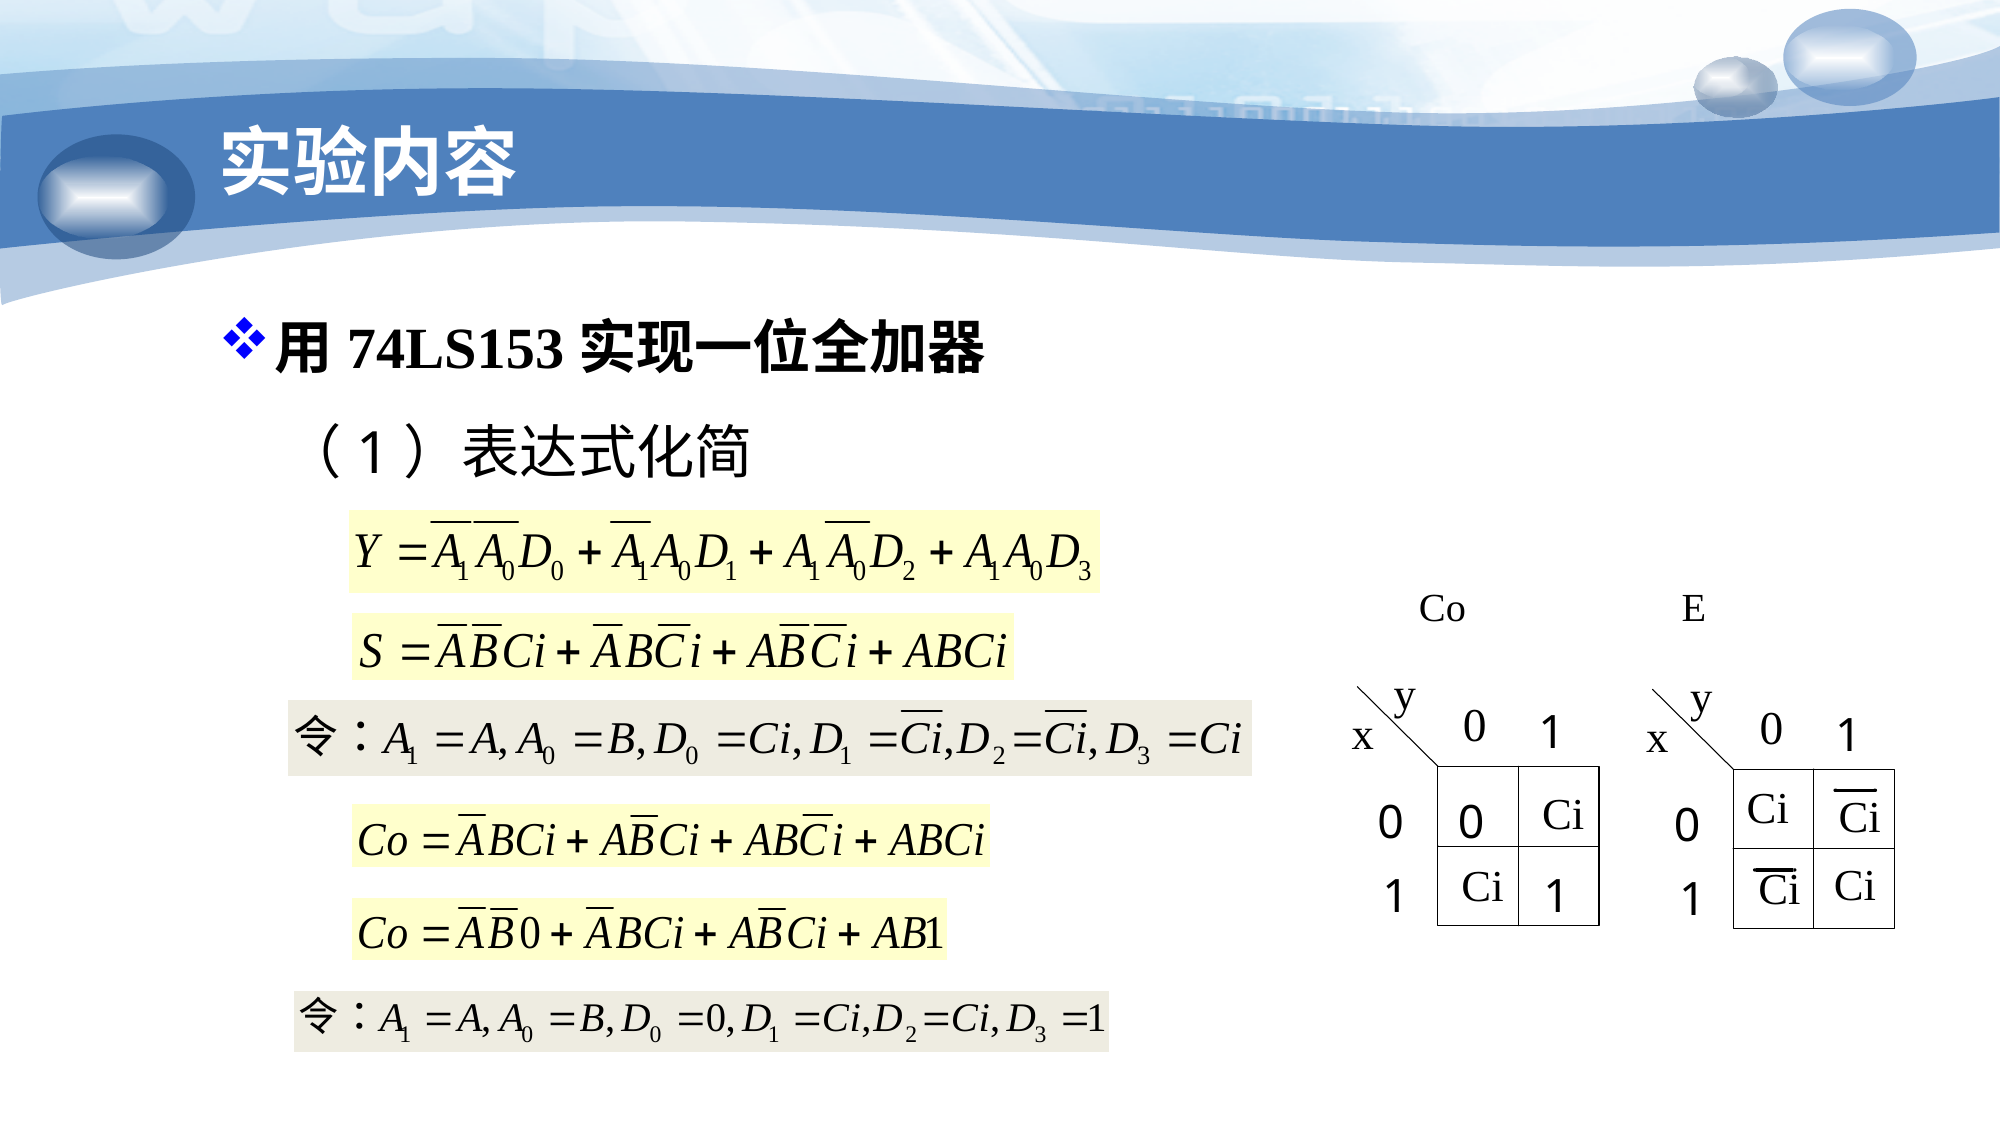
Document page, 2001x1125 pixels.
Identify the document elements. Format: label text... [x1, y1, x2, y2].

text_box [1319, 561, 1924, 938]
title 实验内容 [203, 113, 879, 207]
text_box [351, 612, 1015, 681]
text_box （1）表达式化简 [269, 415, 1073, 578]
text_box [351, 897, 948, 961]
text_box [293, 991, 1110, 1053]
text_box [348, 509, 1100, 593]
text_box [287, 699, 1253, 777]
picture [0, 0, 2000, 113]
list 用74LS153实现一位全加器 [203, 303, 1495, 402]
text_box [351, 803, 991, 868]
